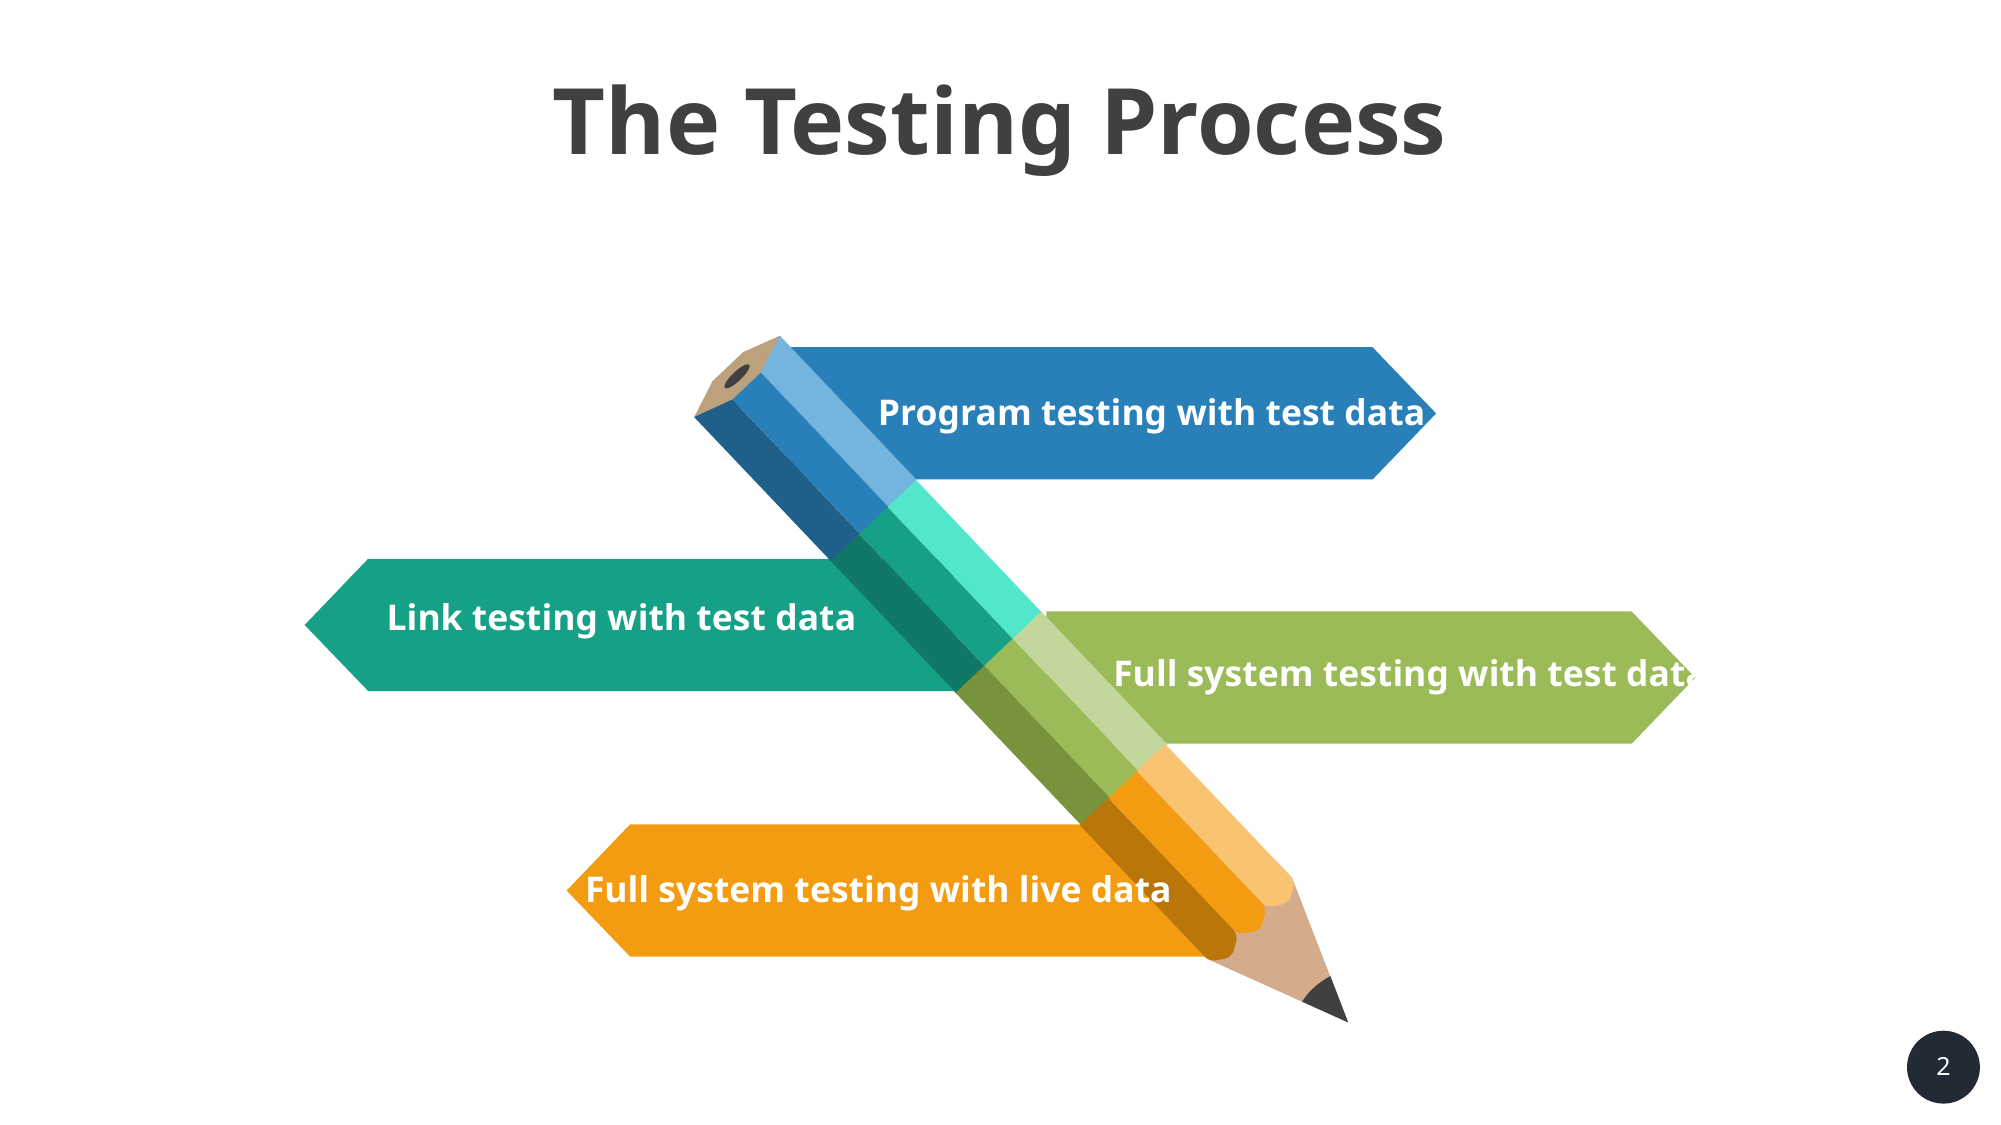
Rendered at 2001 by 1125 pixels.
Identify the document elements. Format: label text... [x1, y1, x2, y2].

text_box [304, 337, 1696, 1068]
text_box [1921, 1029, 1966, 1037]
slide_number 2 [1893, 1037, 1994, 1098]
text_box [1922, 1098, 1965, 1105]
title The Testing Process [137, 56, 1863, 193]
